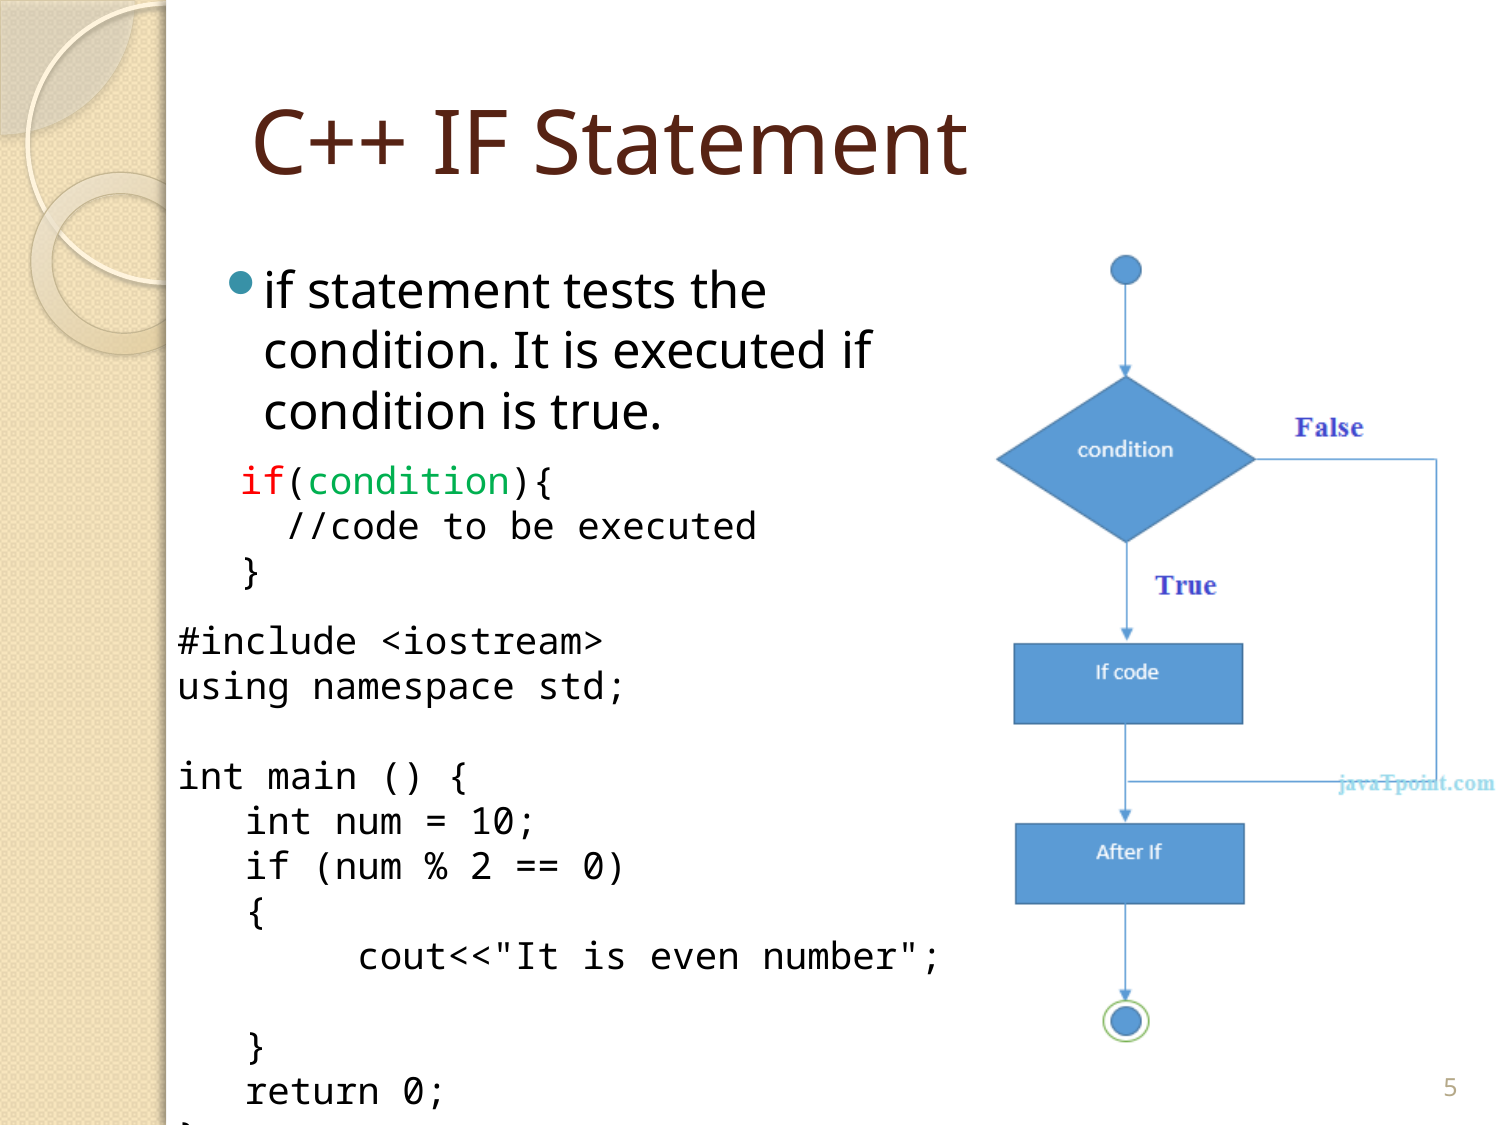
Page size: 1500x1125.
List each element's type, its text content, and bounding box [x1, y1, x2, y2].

title C++ IF Statement [235, 45, 1466, 233]
text_box #include <iostream> using namespace std; int main () { int num = 10; if (num % 2 == 0) { cout<<"It is even number"; } return 0; } [162, 609, 1000, 1125]
list if statement tests the condition. It is executed if condition is true. [200, 249, 966, 450]
slide_number 5 [1413, 1064, 1488, 1113]
text_box if(condition){ //code to be executed } [225, 449, 863, 600]
picture [970, 249, 1500, 1055]
